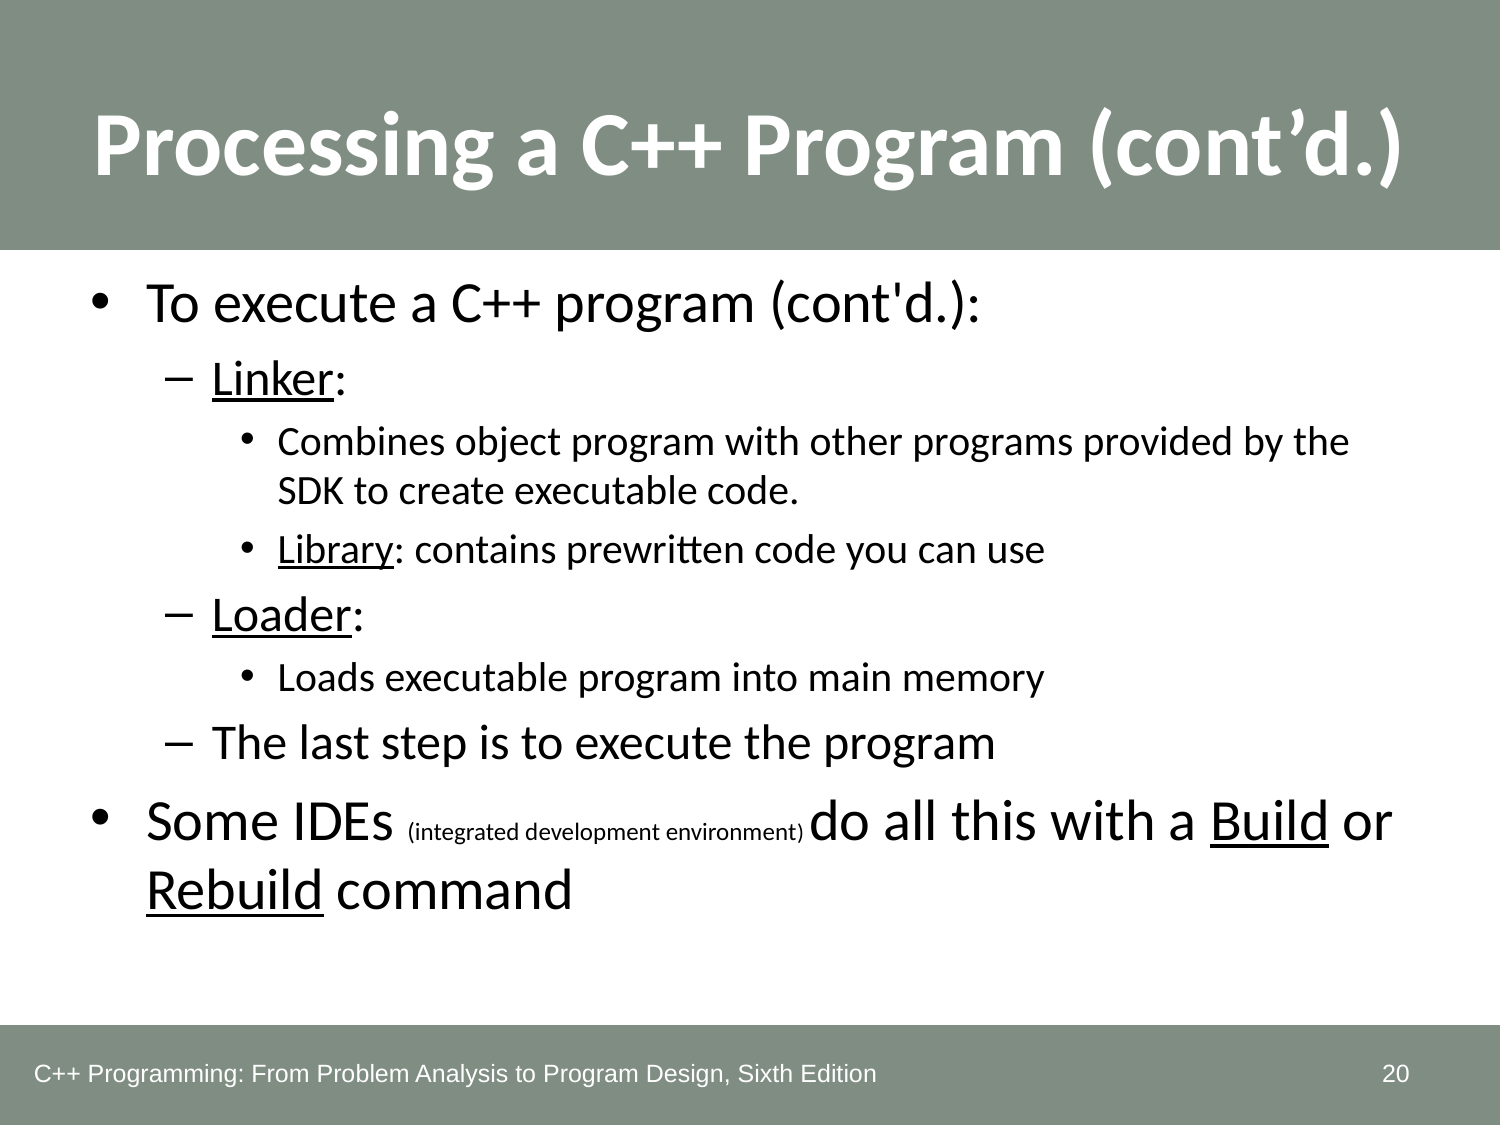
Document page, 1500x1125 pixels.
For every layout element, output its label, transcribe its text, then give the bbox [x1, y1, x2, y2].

footer C++ Programming: From Problem Analysis to Program Design, Sixth Edition [0, 1042, 913, 1103]
list To execute a C++ program (cont'd.): Linker: Combines object program with other programs provided by the SDK to create executable code. Library: contains prewritten code you can use Loader: Loads executable program into main memory The last step is to execute the program Some IDEs (integrated development environment) do all this with a Build or Rebuild command [75, 262, 1425, 1005]
title Processing a C++ Program (cont’d.) [75, 45, 1425, 233]
slide_number 20 [1074, 1042, 1425, 1103]
